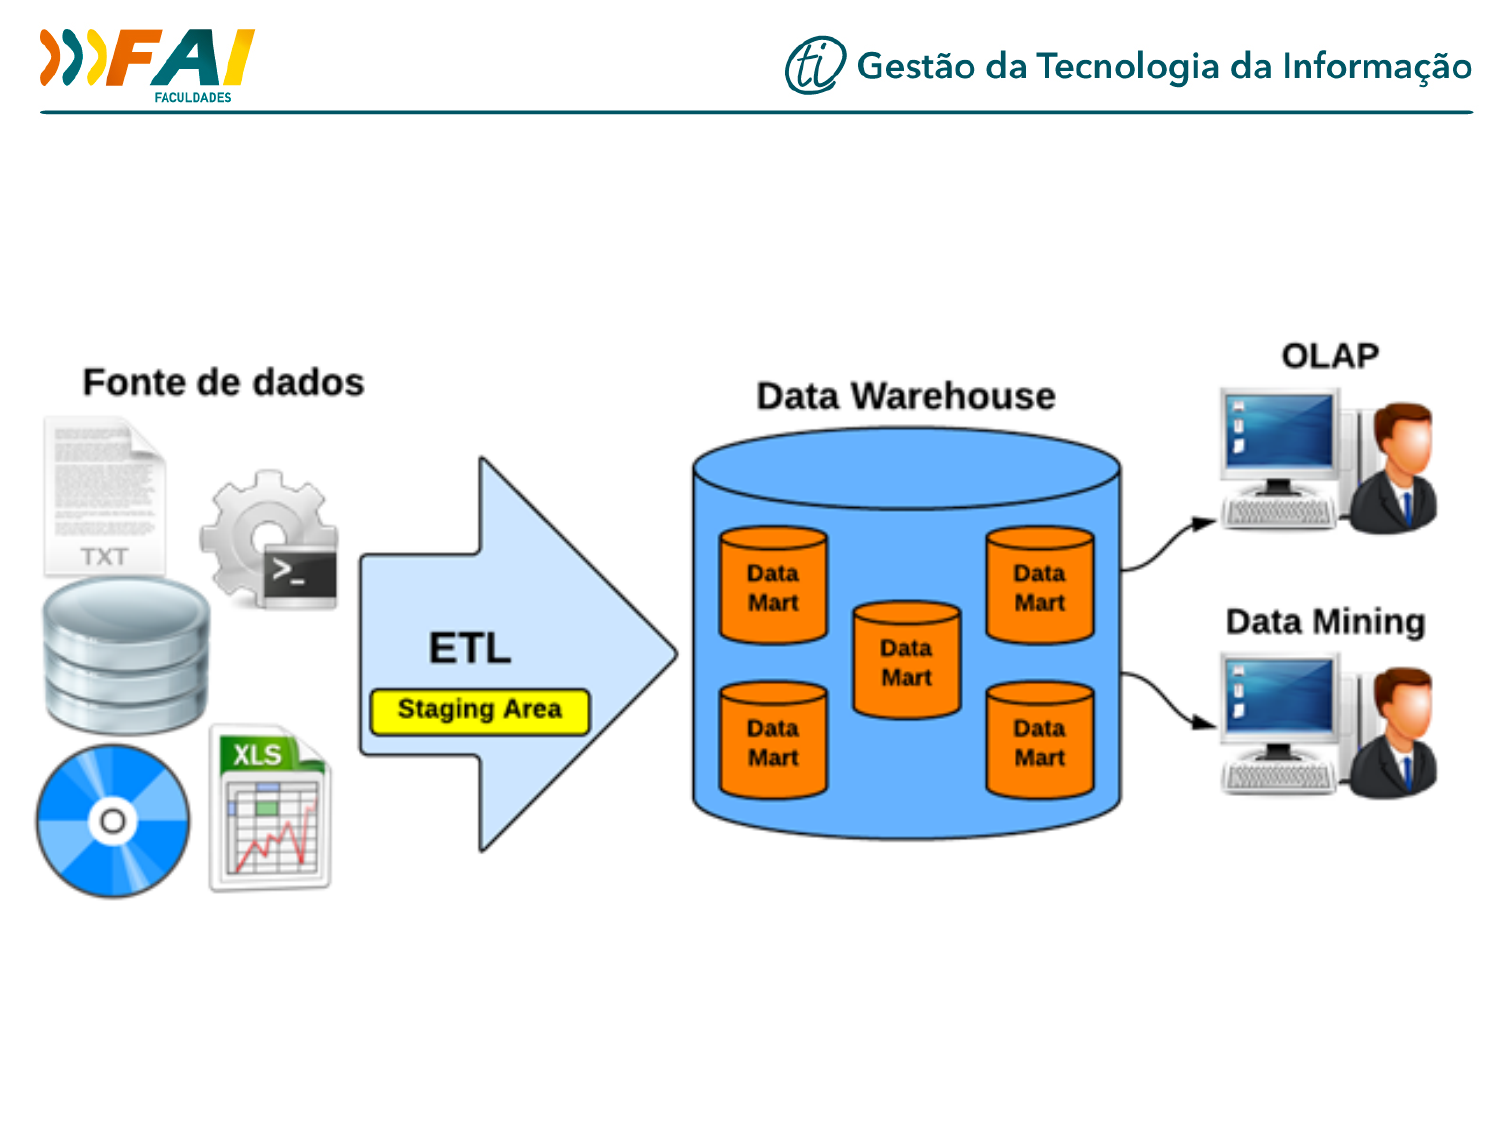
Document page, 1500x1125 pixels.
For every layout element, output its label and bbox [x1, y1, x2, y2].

text_box [103, 59, 1397, 278]
picture [0, 0, 1500, 1125]
